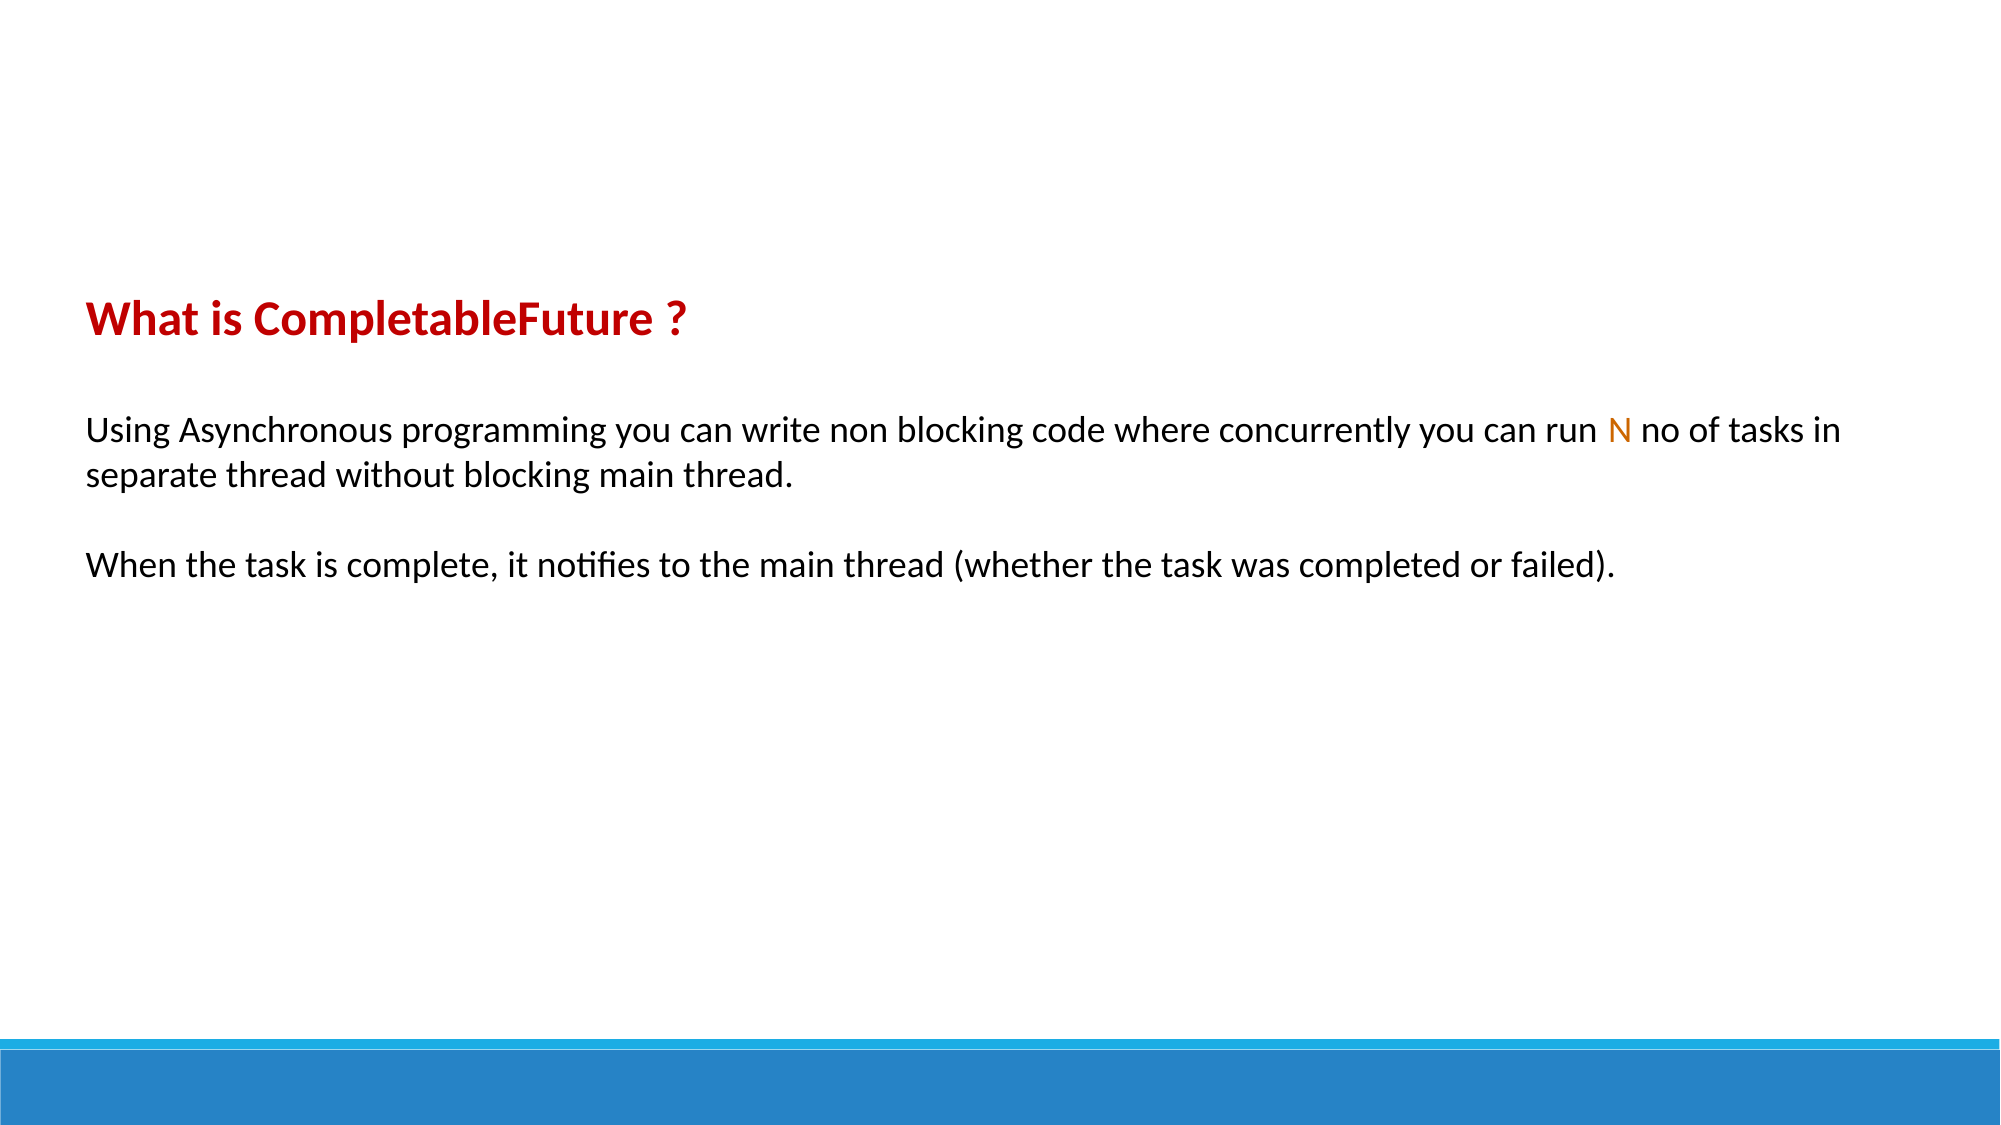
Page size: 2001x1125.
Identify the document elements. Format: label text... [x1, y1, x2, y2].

text_box What is CompletableFuture ? Using Asynchronous programming you can write non blocking code where concurrently you can run N no of tasks in separate thread without blocking main thread. When the task is complete, it notifies to the main thread (whether the task was completed or failed). [70, 277, 1930, 593]
